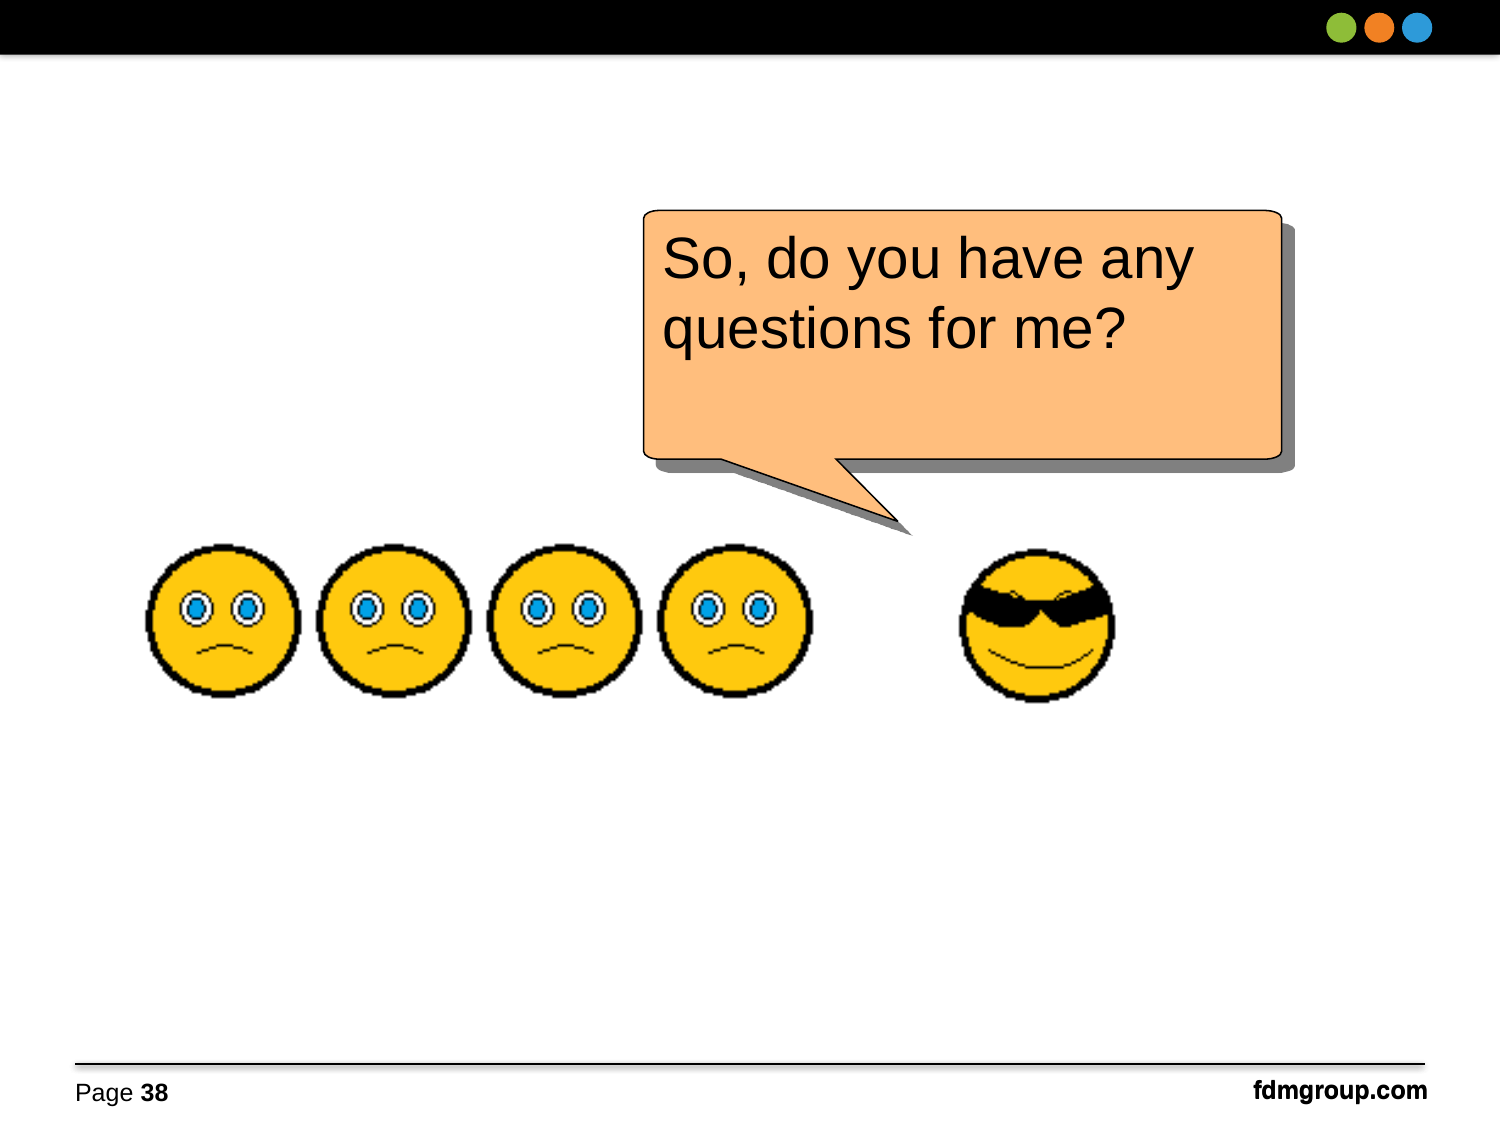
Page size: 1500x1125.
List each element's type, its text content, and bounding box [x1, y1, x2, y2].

picture [134, 491, 1129, 729]
text_box So, do you have any questions for me? [643, 210, 1282, 489]
slide_number Page 38 [75, 1076, 425, 1107]
text_box 😩😩😩 😎 [490, 3, 1010, 64]
